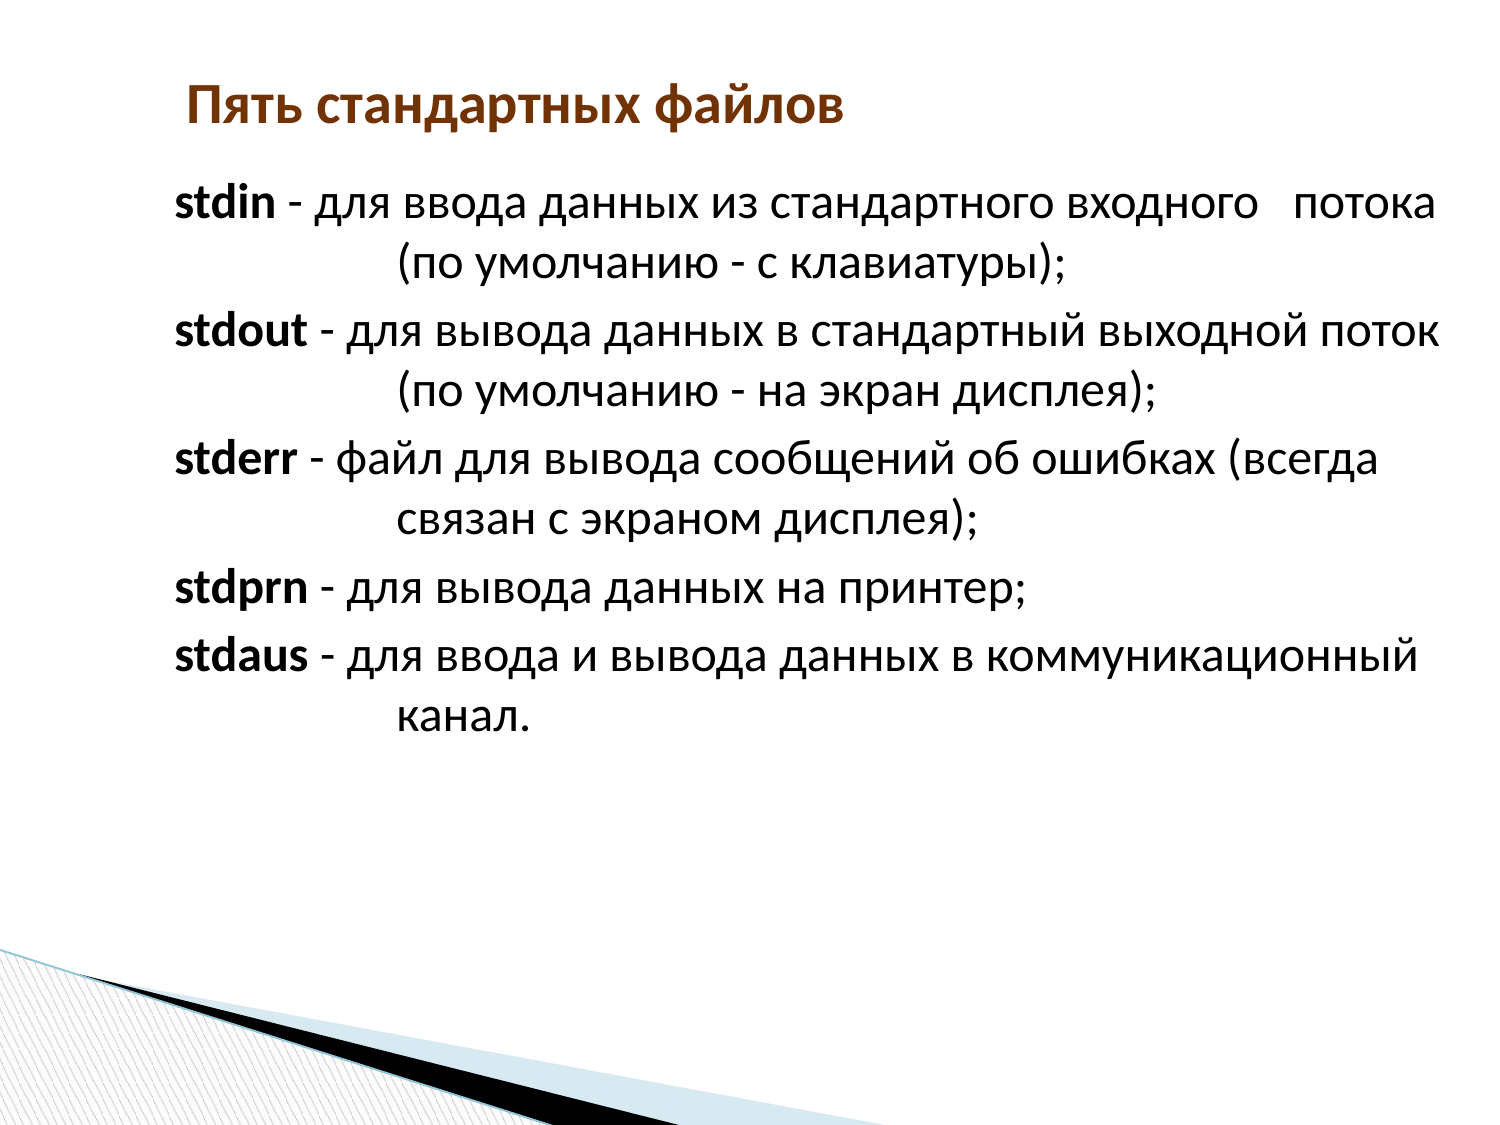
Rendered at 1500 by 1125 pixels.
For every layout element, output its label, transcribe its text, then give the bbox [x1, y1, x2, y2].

title Пять стандартных файлов [171, 42, 1402, 159]
list stdin - для ввода данных из стандартного входного потока (по умолчанию - c клавиатуры); stdout - для вывода данных в стандартный выходной поток (по умолчанию - на экран дисплея); stderr - файл для вывода сообщений об ошибках (всегда связан с экраном дисплея); stdprn - для вывода данных на принтер; stdaus - для ввода и вывода данных в коммуникационный канал. [159, 160, 1471, 949]
